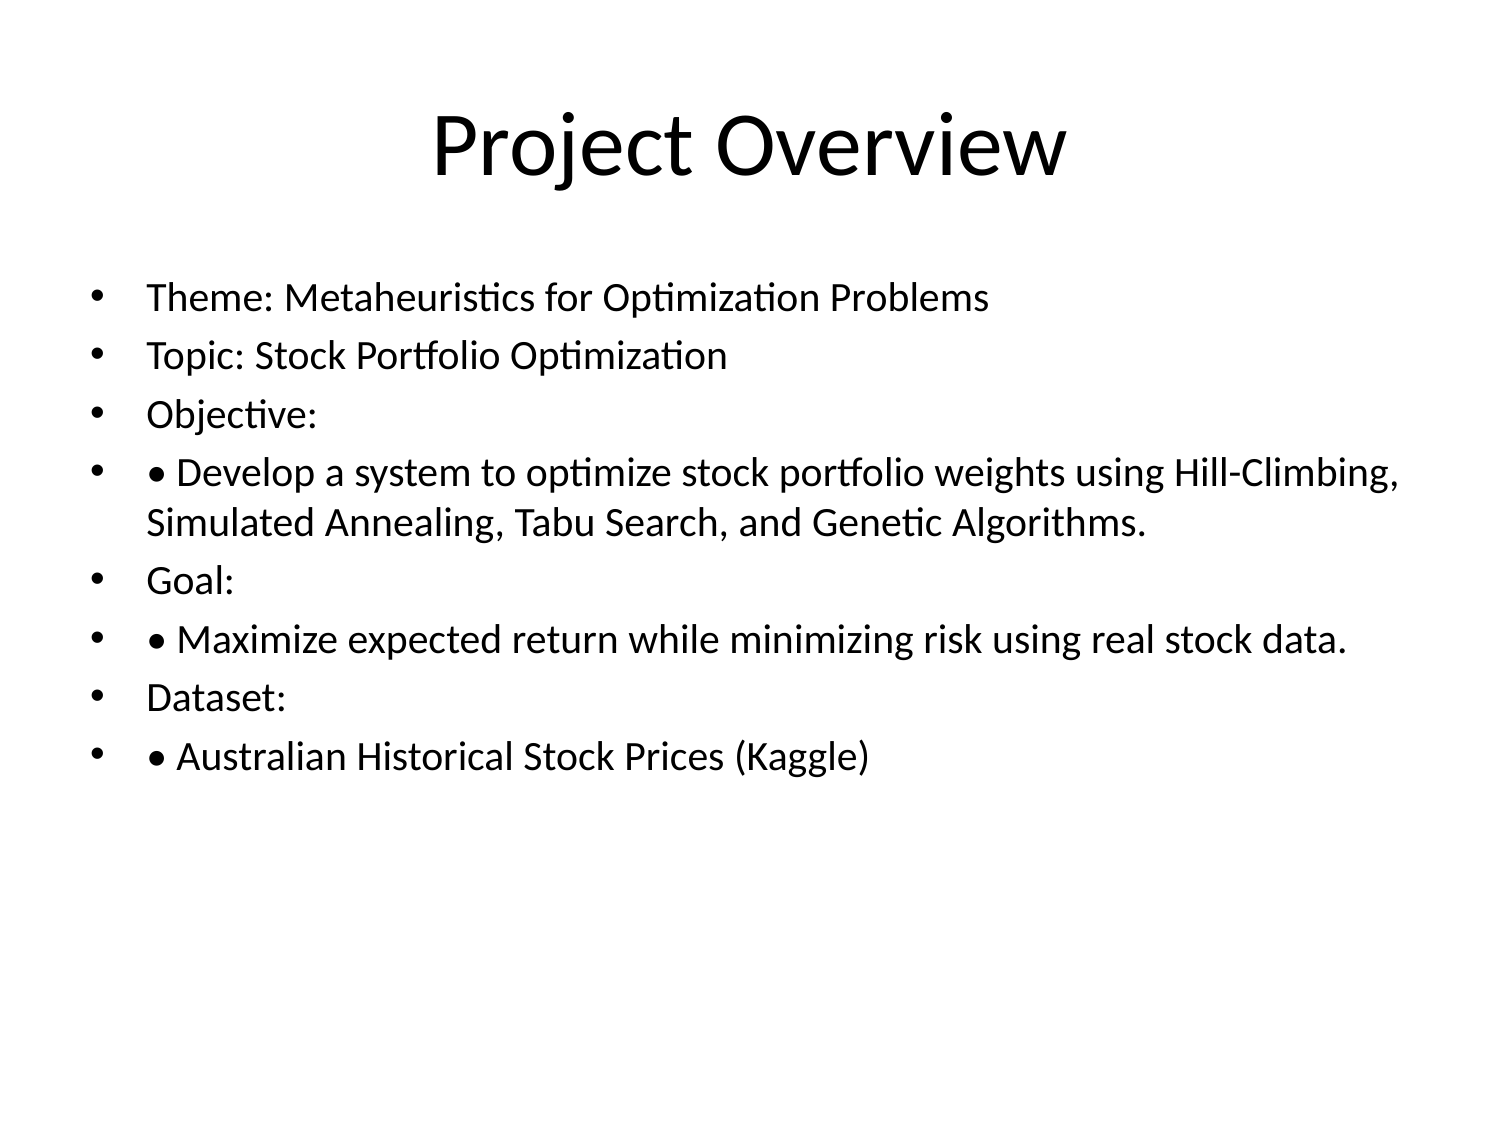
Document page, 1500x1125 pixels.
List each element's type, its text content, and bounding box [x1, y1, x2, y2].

list Theme: Metaheuristics for Optimization Problems Topic: Stock Portfolio Optimization Objective: • Develop a system to optimize stock portfolio weights using Hill-Climbing, Simulated Annealing, Tabu Search, and Genetic Algorithms. Goal: • Maximize expected return while minimizing risk using real stock data. Dataset: • Australian Historical Stock Prices (Kaggle) [75, 262, 1425, 1005]
title Project Overview [75, 45, 1425, 233]
